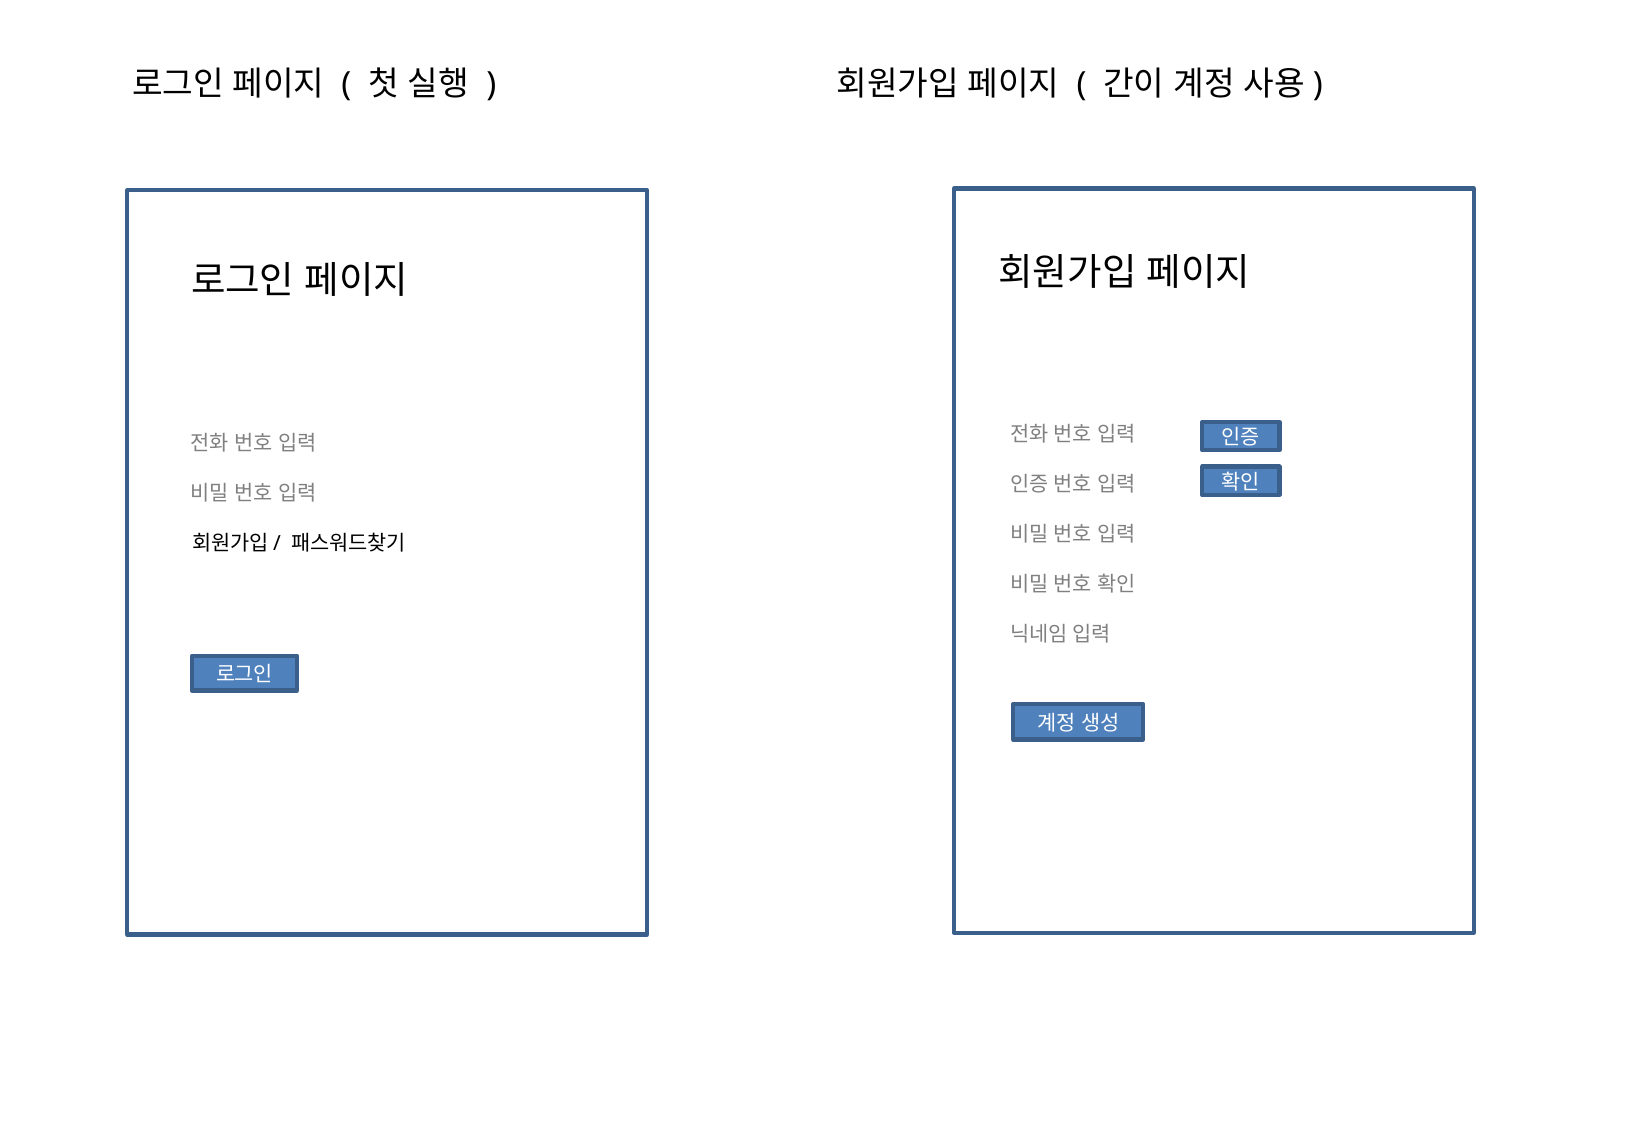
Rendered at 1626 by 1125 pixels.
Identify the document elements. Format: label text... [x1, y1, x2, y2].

text_box 로그인 페이지 [176, 248, 614, 309]
list 로그인 페이지 ( 첫 실행 ) 회원가입 페이지 ( 간이 계정 사용) [81, 54, 1544, 1005]
text_box 확인 [1200, 464, 1282, 497]
text_box 로그인 [190, 654, 299, 693]
text_box 전화 번호 입력 비밀 번호 입력 [175, 422, 613, 537]
text_box 회원가입 페이지 [983, 240, 1421, 301]
text_box [125, 188, 649, 937]
text_box 인증 [1200, 420, 1282, 452]
text_box 회원가입/ 패스워드찾기 [177, 522, 615, 562]
text_box 계정 생성 [1011, 702, 1145, 742]
text_box 전화 번호 입력 인증 번호 입력 비밀 번호 입력 비밀 번호 확인 닉네임 입력 [995, 413, 1433, 654]
